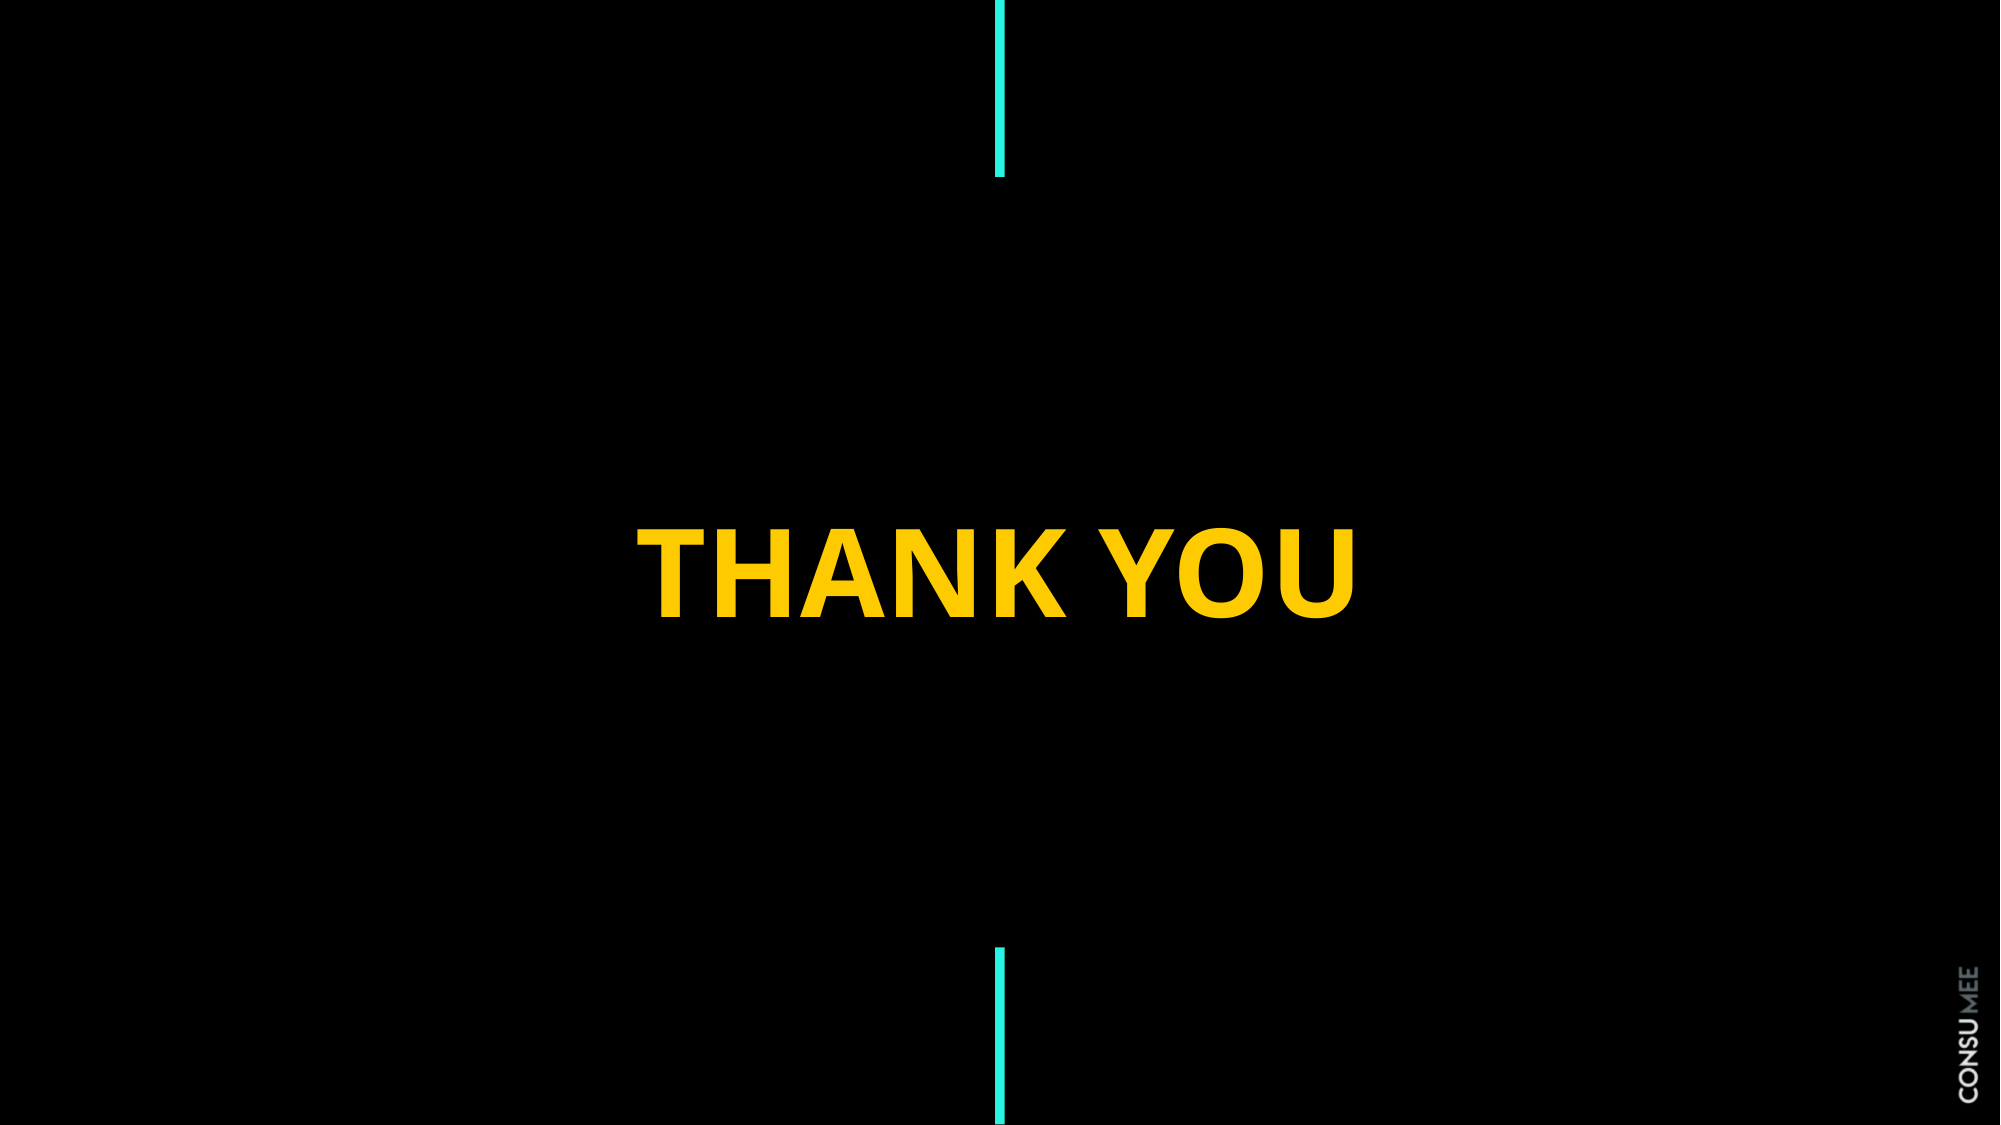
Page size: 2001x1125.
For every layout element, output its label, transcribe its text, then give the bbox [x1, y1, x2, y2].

text_box THANK YOU [244, 361, 1756, 763]
text_box [995, 0, 1005, 177]
picture [1870, 929, 2000, 1124]
text_box [995, 947, 1005, 1125]
